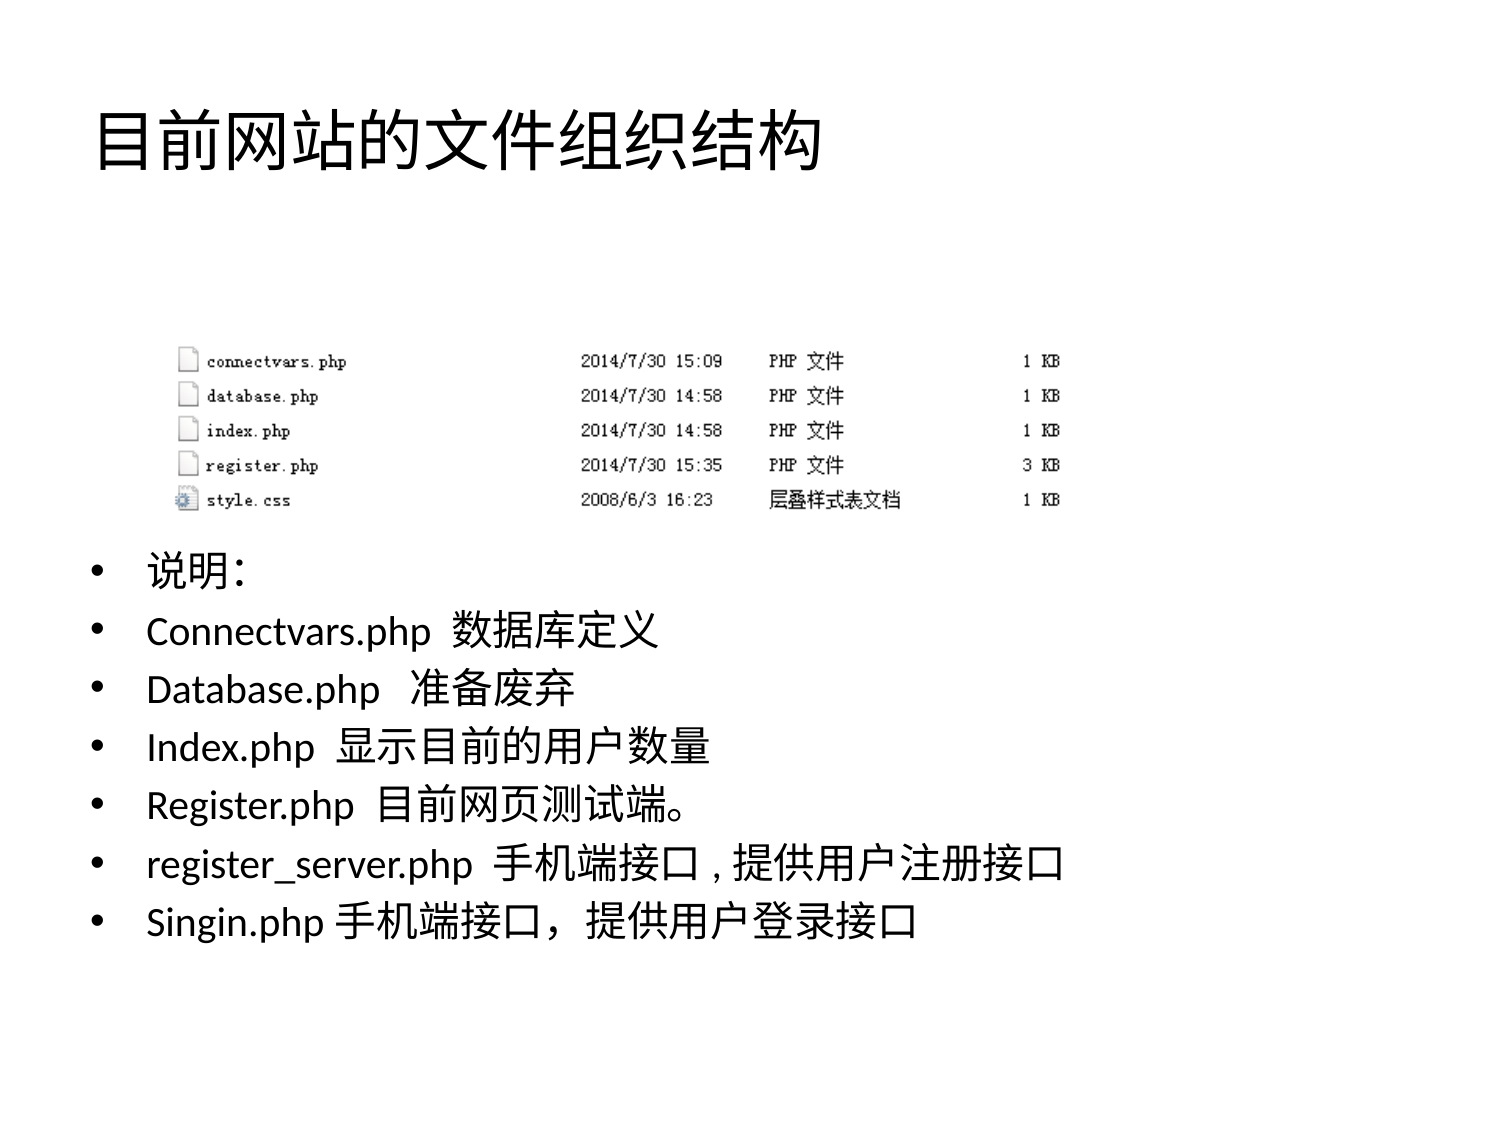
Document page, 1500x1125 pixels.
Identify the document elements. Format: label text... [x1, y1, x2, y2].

title 目前网站的文件组织结构 [75, 45, 1425, 233]
list 说明： Connectvars.php 数据库定义 Database.php 准备废弃 Index.php 显示目前的用户数量 Register.php 目前网页测试端。 register_server.php 手机端接口,提供用户注册接口 Singin.php手机端接口，提供用户登录接口 [75, 262, 1425, 1005]
picture [152, 339, 1097, 536]
